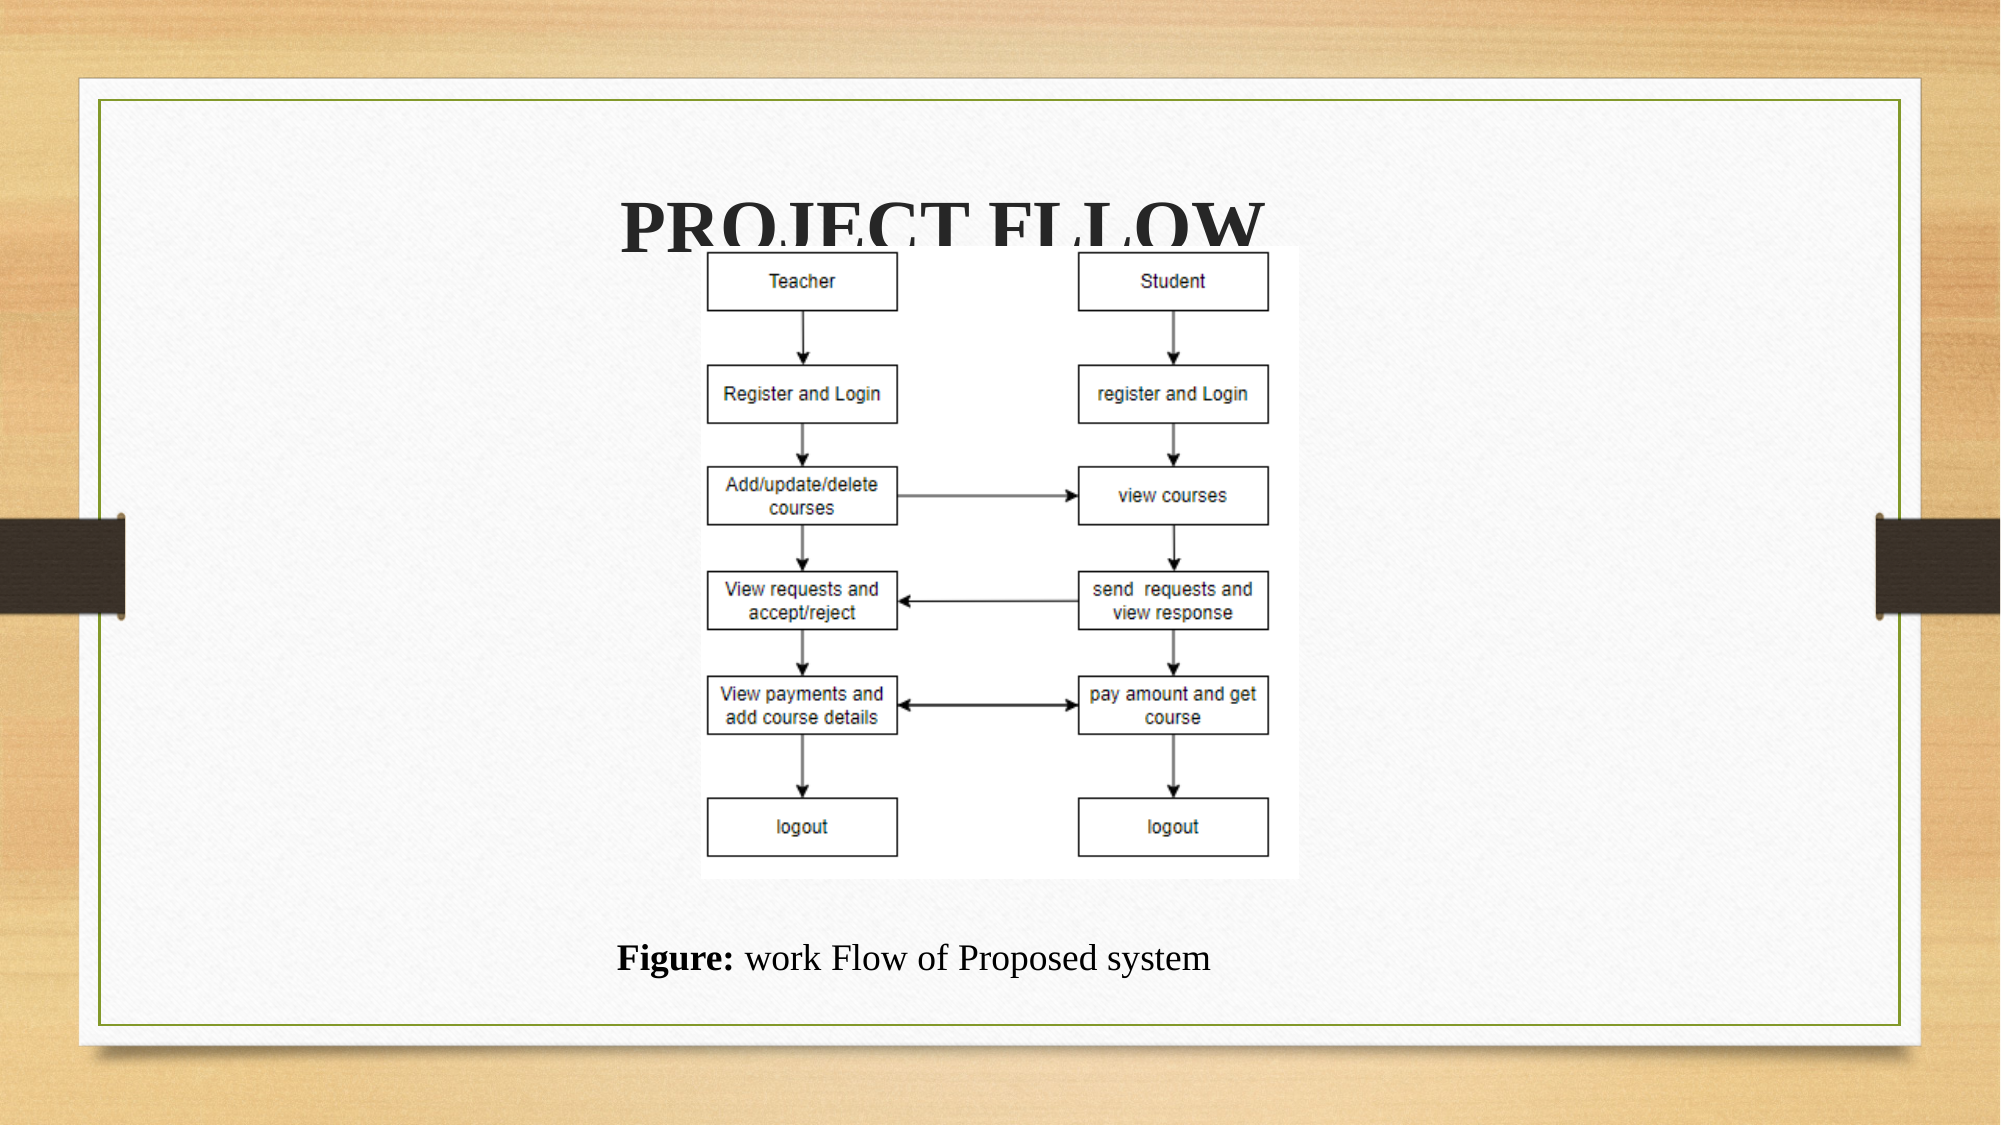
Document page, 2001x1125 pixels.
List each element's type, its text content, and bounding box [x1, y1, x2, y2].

text_box PROJECT FLLOW [220, 169, 1631, 300]
text_box Figure: work Flow of Proposed system [509, 925, 1319, 1031]
picture [0, 0, 2001, 1125]
